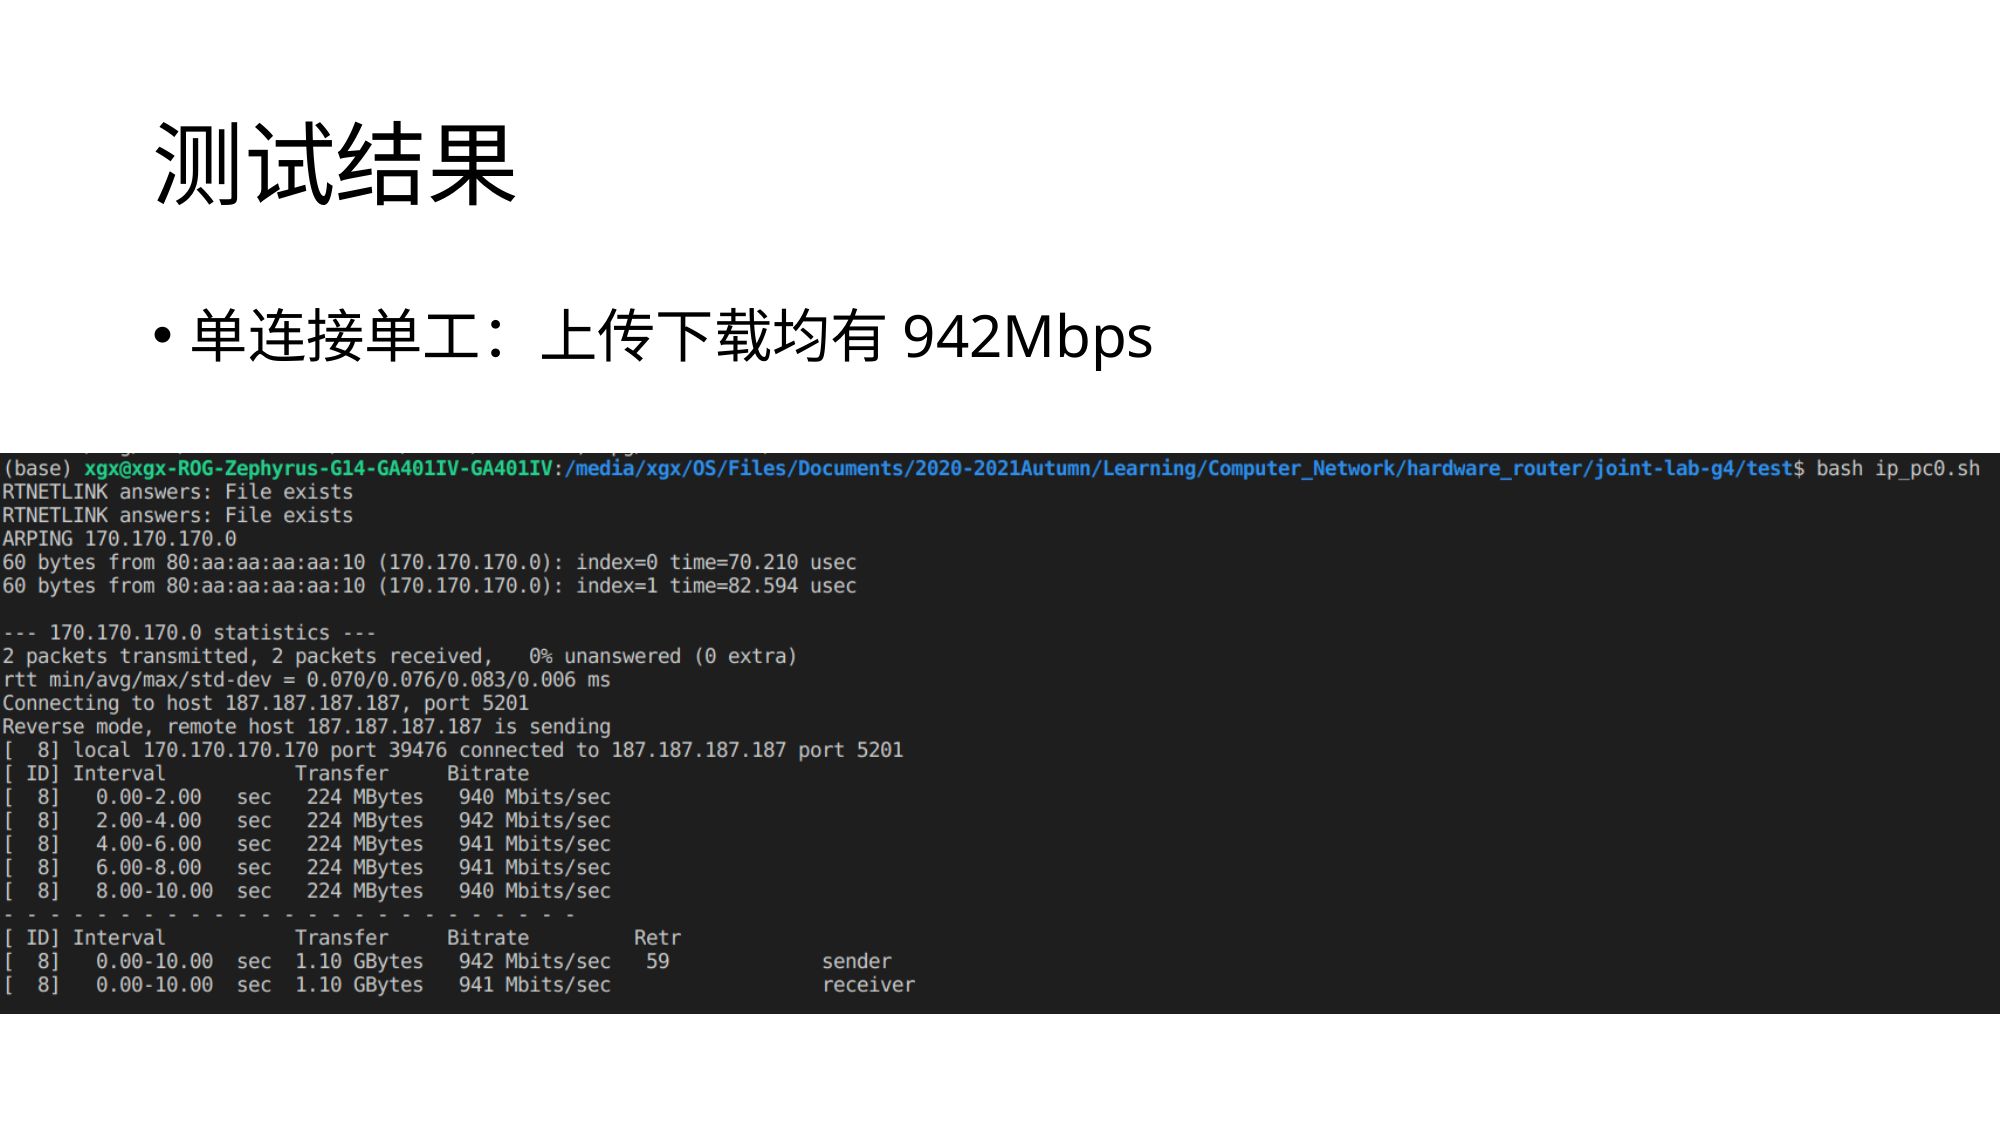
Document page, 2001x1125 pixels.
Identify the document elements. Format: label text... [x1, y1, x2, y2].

title 测试结果 [137, 59, 1863, 278]
picture [0, 453, 2000, 1014]
list 单连接单工：上传下载均有942Mbps [137, 299, 1863, 453]
